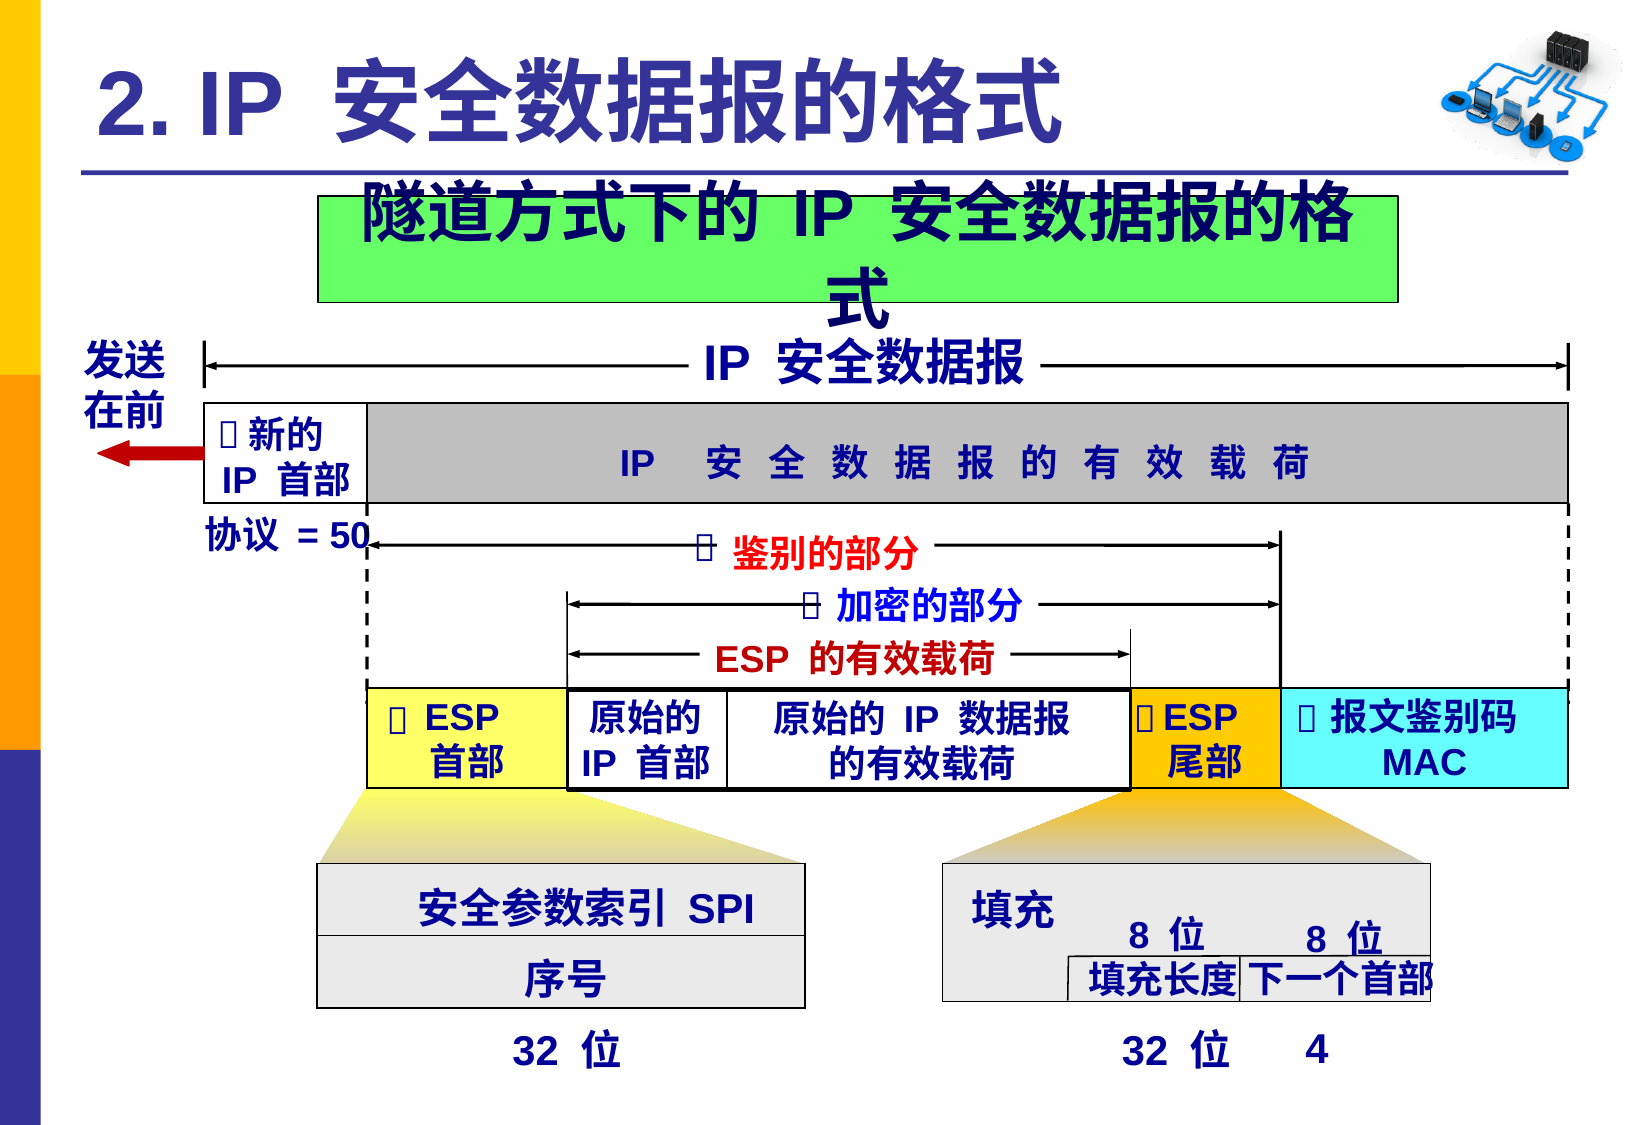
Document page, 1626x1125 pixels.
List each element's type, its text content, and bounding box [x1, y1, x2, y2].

picture [1438, 30, 1624, 165]
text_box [68, 316, 1569, 568]
text_box 隧道方式下的 IP 安全数据报的格式 [317, 196, 1399, 303]
title 2. IP 安全数据报的格式 [81, 30, 1569, 161]
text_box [316, 503, 1569, 1083]
